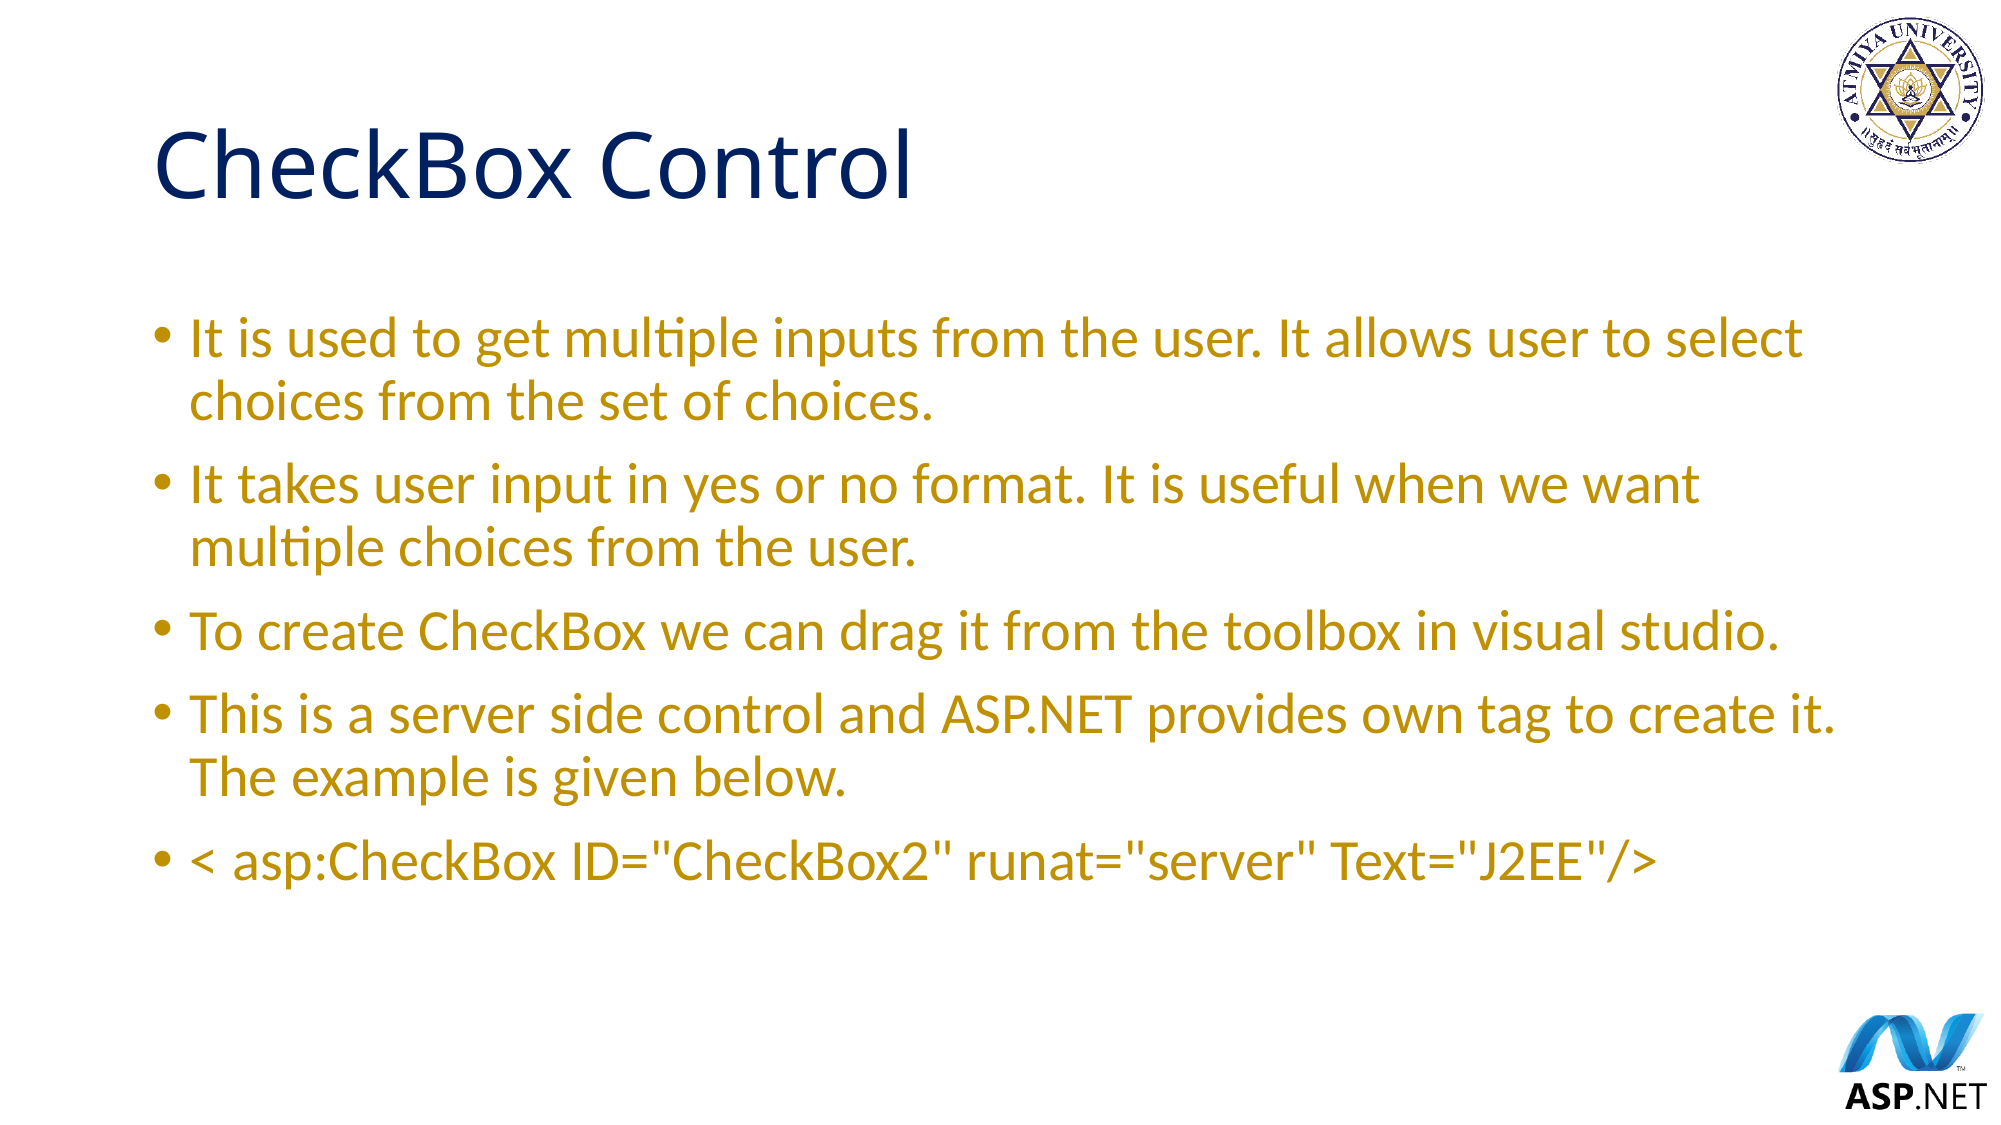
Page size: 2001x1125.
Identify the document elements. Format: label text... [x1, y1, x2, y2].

title CheckBox Control [137, 59, 1863, 278]
picture [1835, 15, 1985, 164]
picture [1802, 979, 2000, 1125]
list It is used to get multiple inputs from the user. It allows user to select choices from the set of choices. It takes user input in yes or no format. It is useful when we want multiple choices from the user. To create CheckBox we can drag it from the toolbox in visual studio. This is a server side control and ASP.NET provides own tag to create it. The example is given below. < asp:CheckBox ID="CheckBox2" runat="server" Text="J2EE"/> [137, 299, 1863, 1075]
